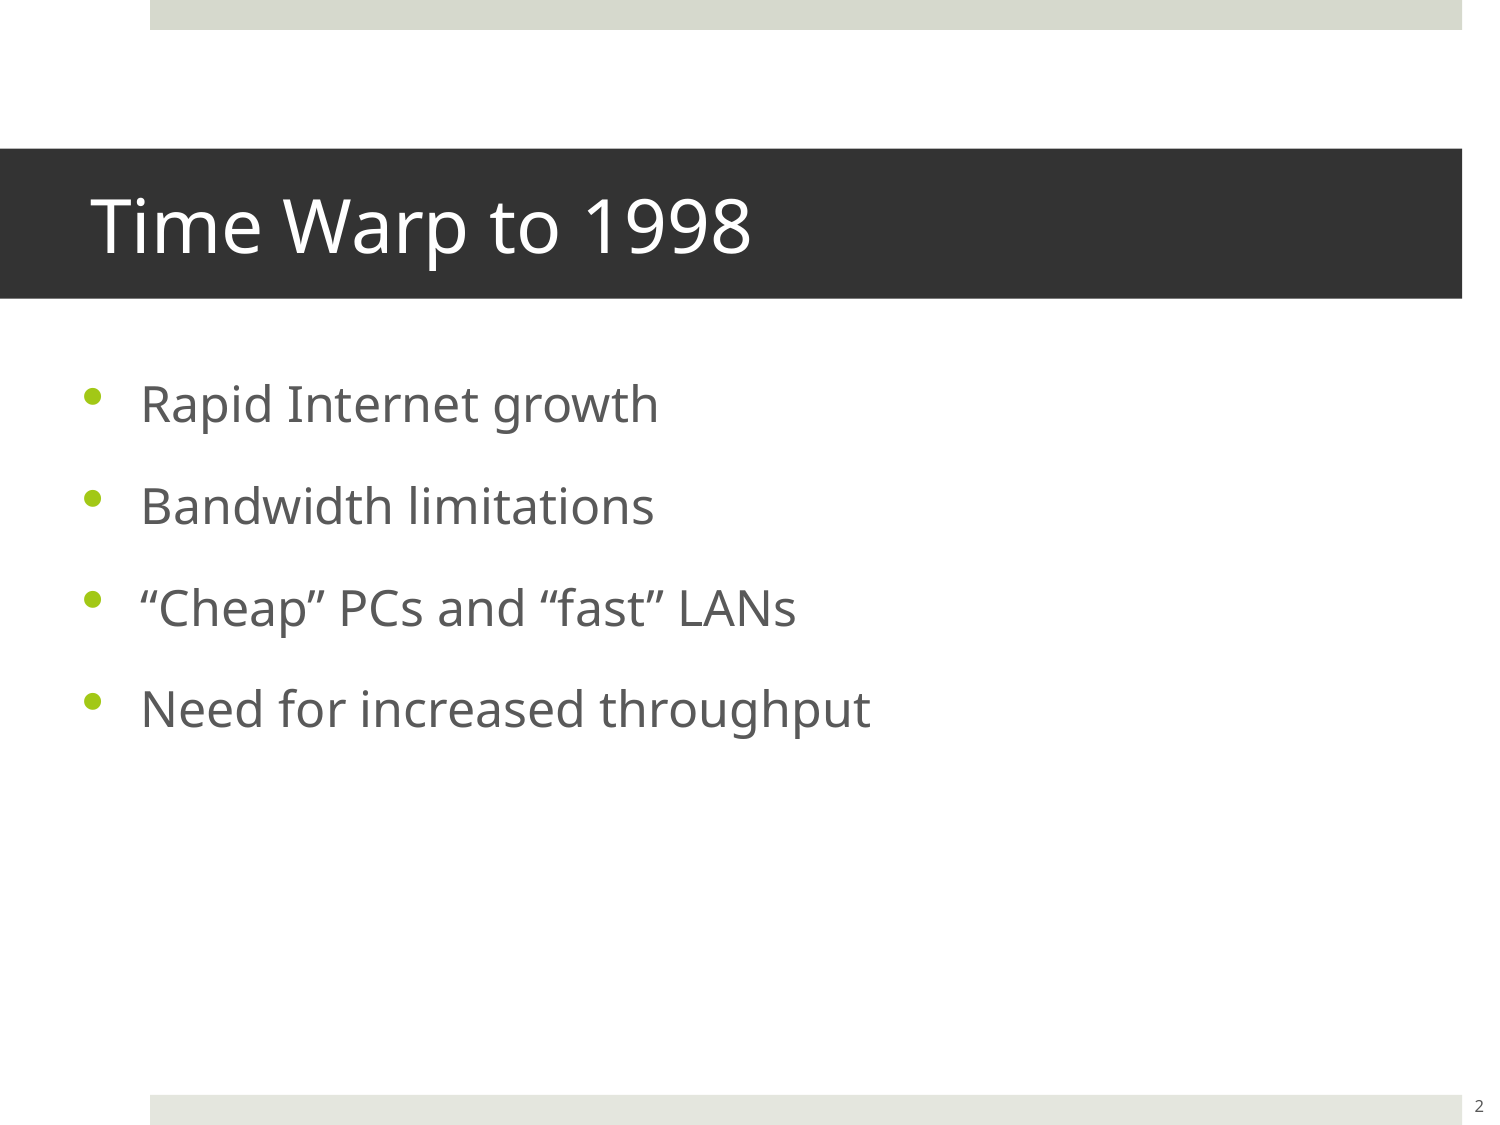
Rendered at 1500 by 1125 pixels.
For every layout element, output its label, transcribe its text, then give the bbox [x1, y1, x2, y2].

title Time Warp to 1998 [0, 148, 1463, 299]
slide_number 2 [1441, 1077, 1500, 1125]
list Rapid Internet growth Bandwidth limitations “Cheap” PCs and “fast” LANs Need for increased throughput [69, 365, 1432, 1028]
